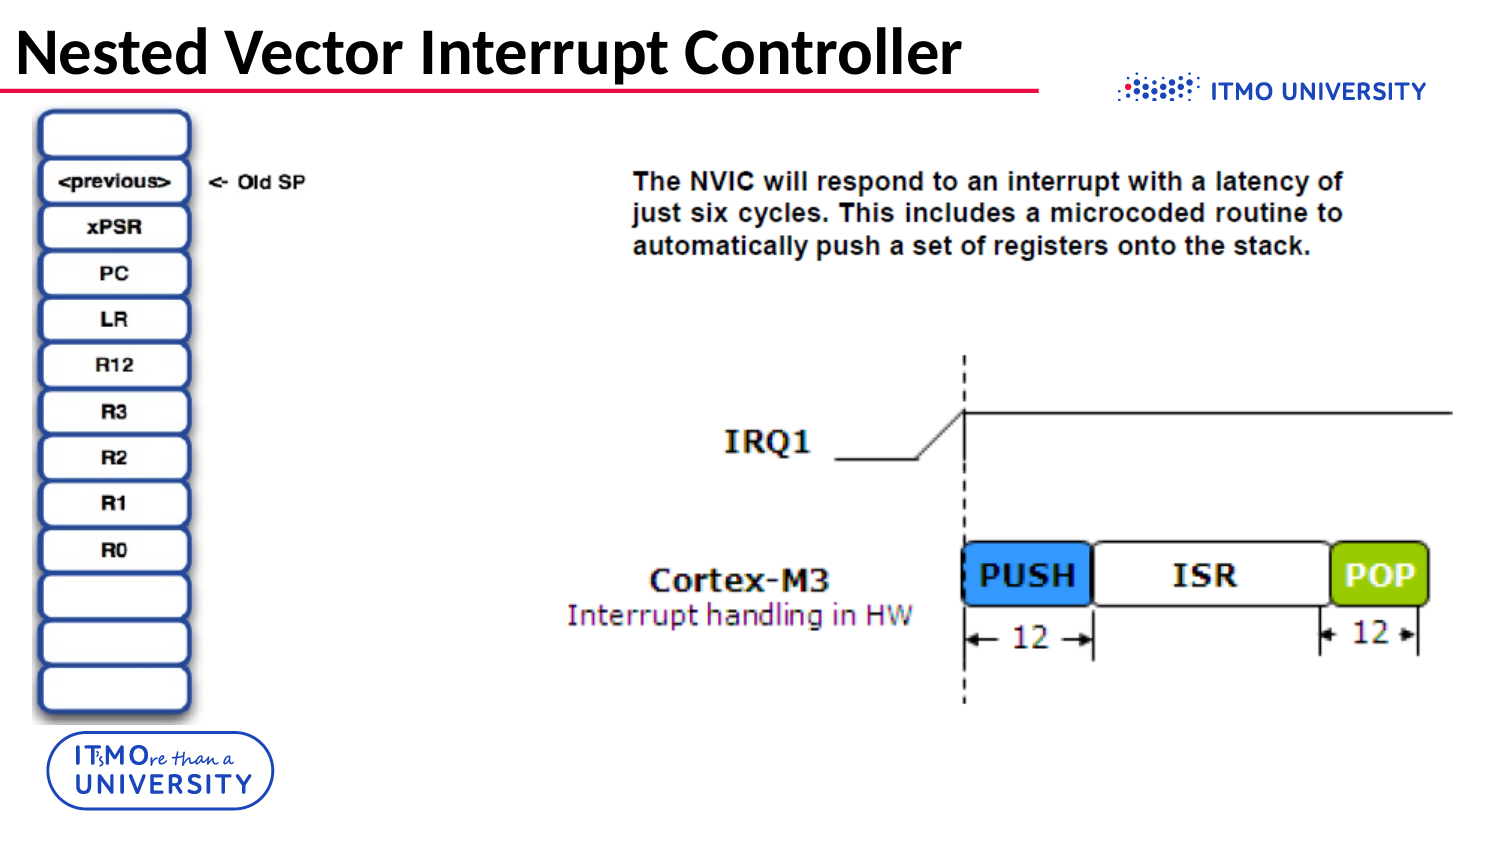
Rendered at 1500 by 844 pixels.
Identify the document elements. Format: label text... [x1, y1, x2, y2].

title Nested Vector Interrupt Controller [0, 0, 1030, 102]
picture [0, 0, 1500, 844]
